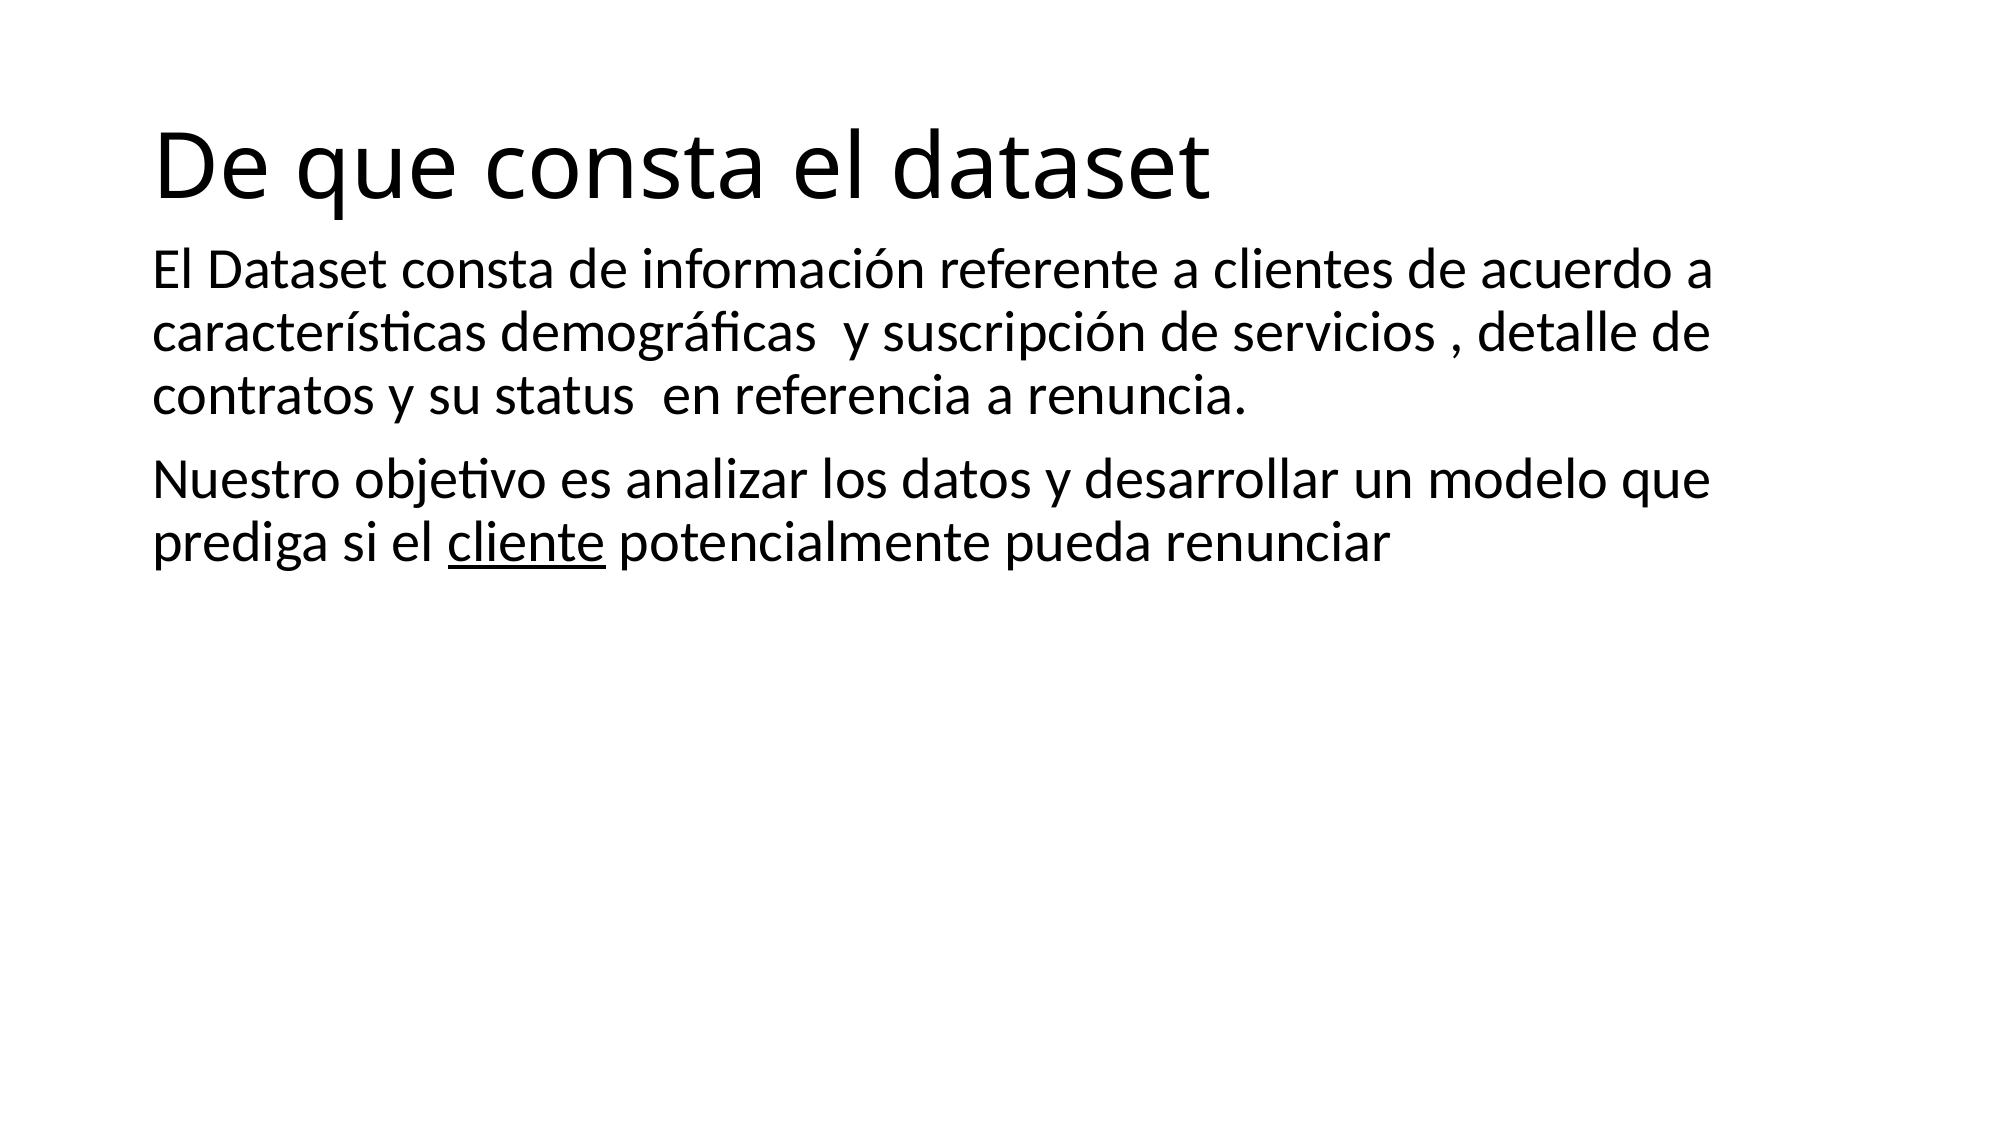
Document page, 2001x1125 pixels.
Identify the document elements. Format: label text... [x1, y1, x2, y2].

title De que consta el dataset [137, 59, 1863, 231]
list El Dataset consta de información referente a clientes de acuerdo a características demográficas y suscripción de servicios , detalle de contratos y su status en referencia a renuncia. Nuestro objetivo es analizar los datos y desarrollar un modelo que prediga si el cliente potencialmente pueda renunciar [137, 231, 1863, 655]
